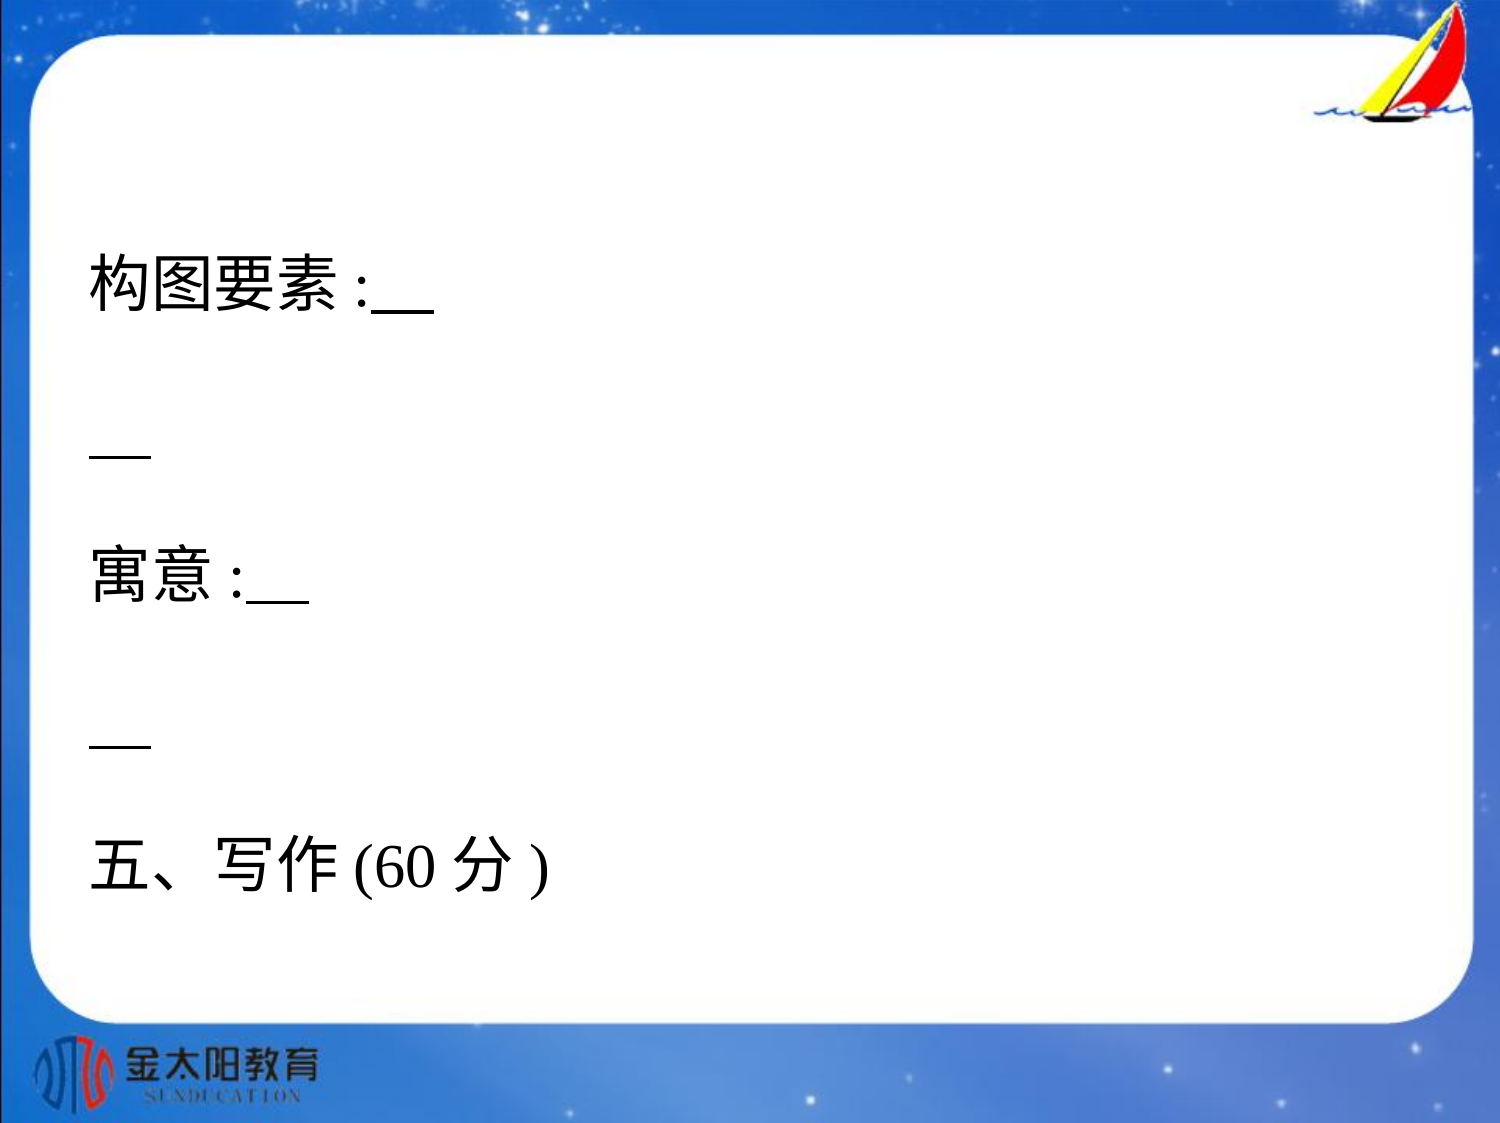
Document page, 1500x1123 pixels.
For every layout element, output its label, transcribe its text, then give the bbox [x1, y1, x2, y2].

text_box 寓意: [88, 497, 1453, 610]
text_box 构图要素: [88, 206, 1453, 320]
picture [0, 0, 1500, 1123]
text_box [88, 351, 1453, 465]
text_box 五、写作(60分) [88, 787, 1453, 901]
text_box [88, 642, 1453, 756]
